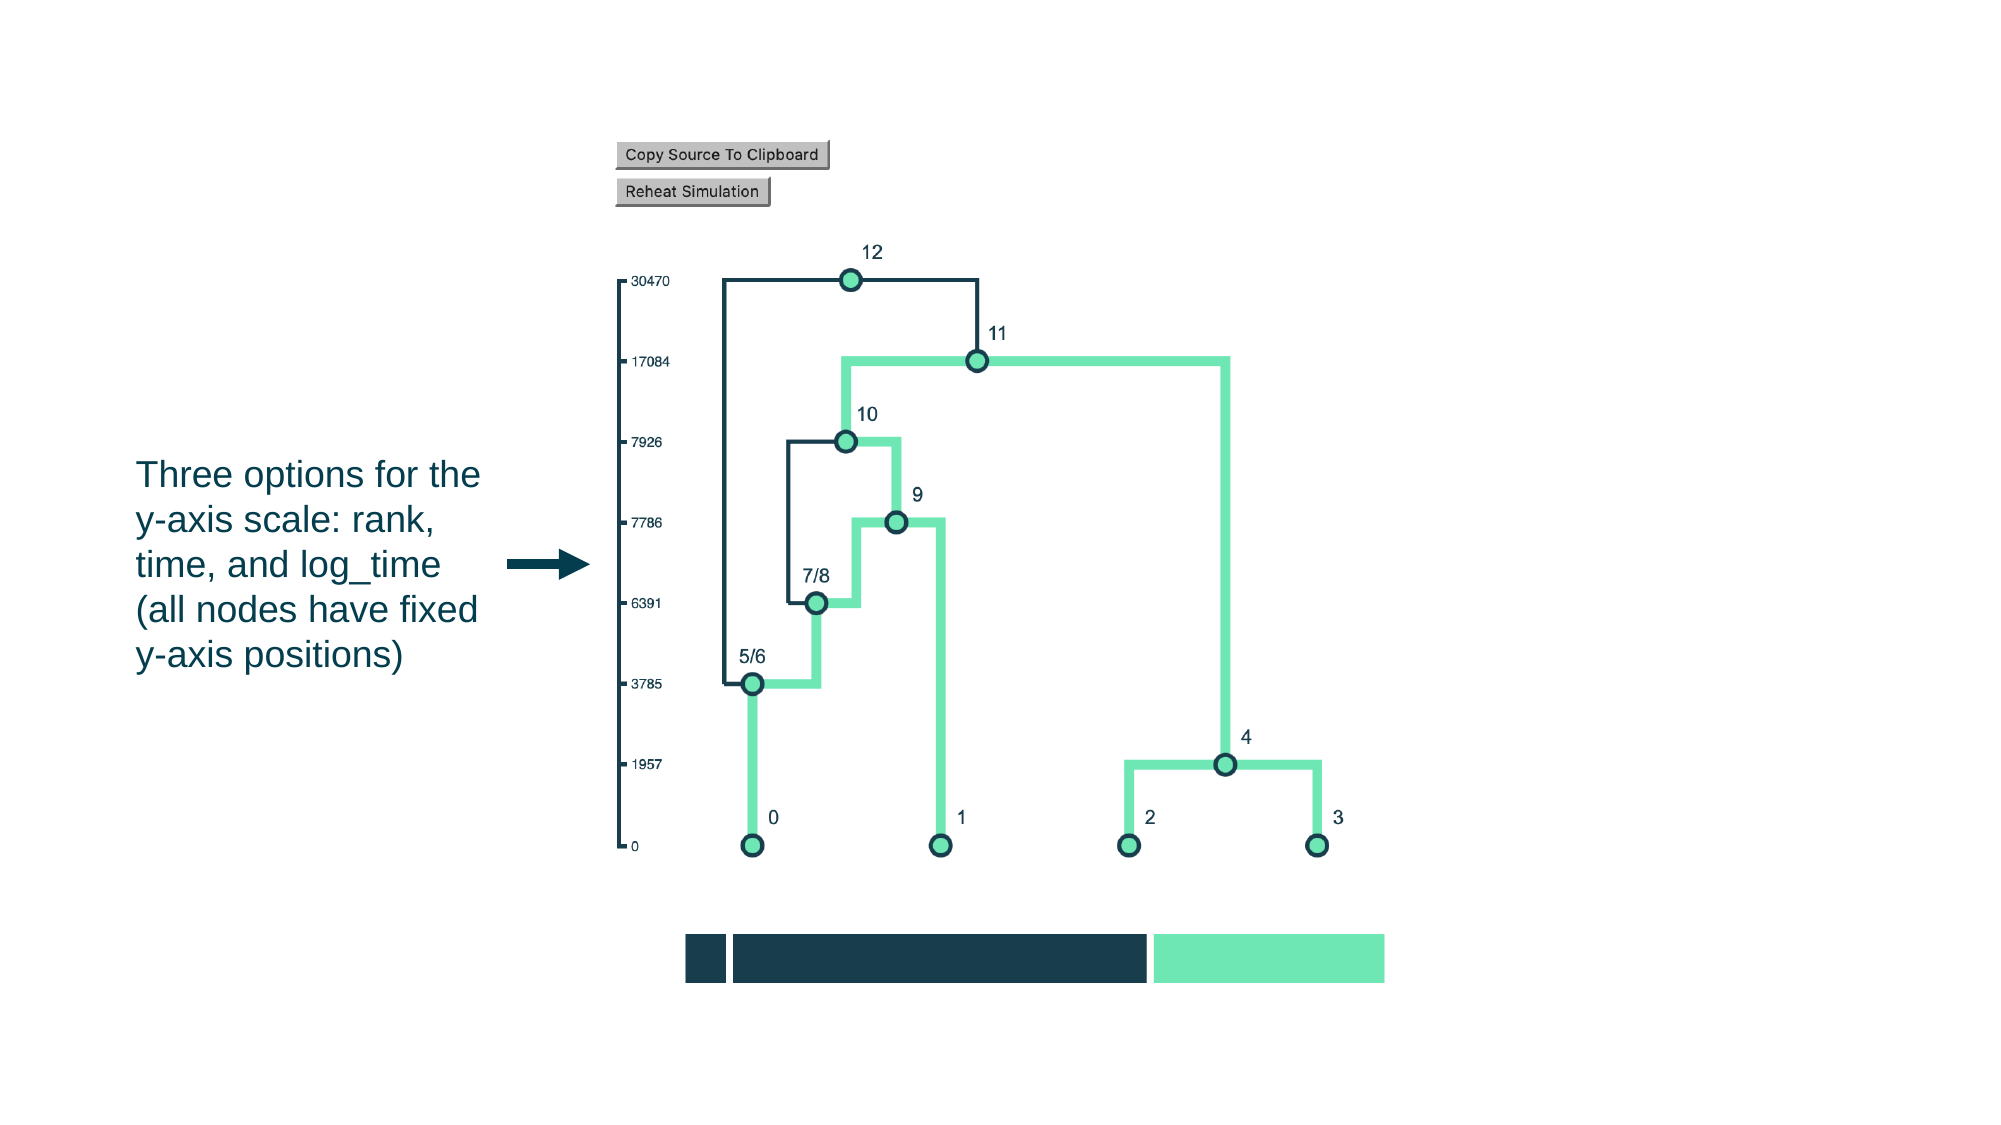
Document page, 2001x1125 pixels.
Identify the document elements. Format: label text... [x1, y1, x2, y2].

picture [599, 130, 1401, 995]
text_box Three options for the y-axis scale: rank, time, and log_time (all nodes have fixed y-axis positions) [120, 443, 498, 683]
